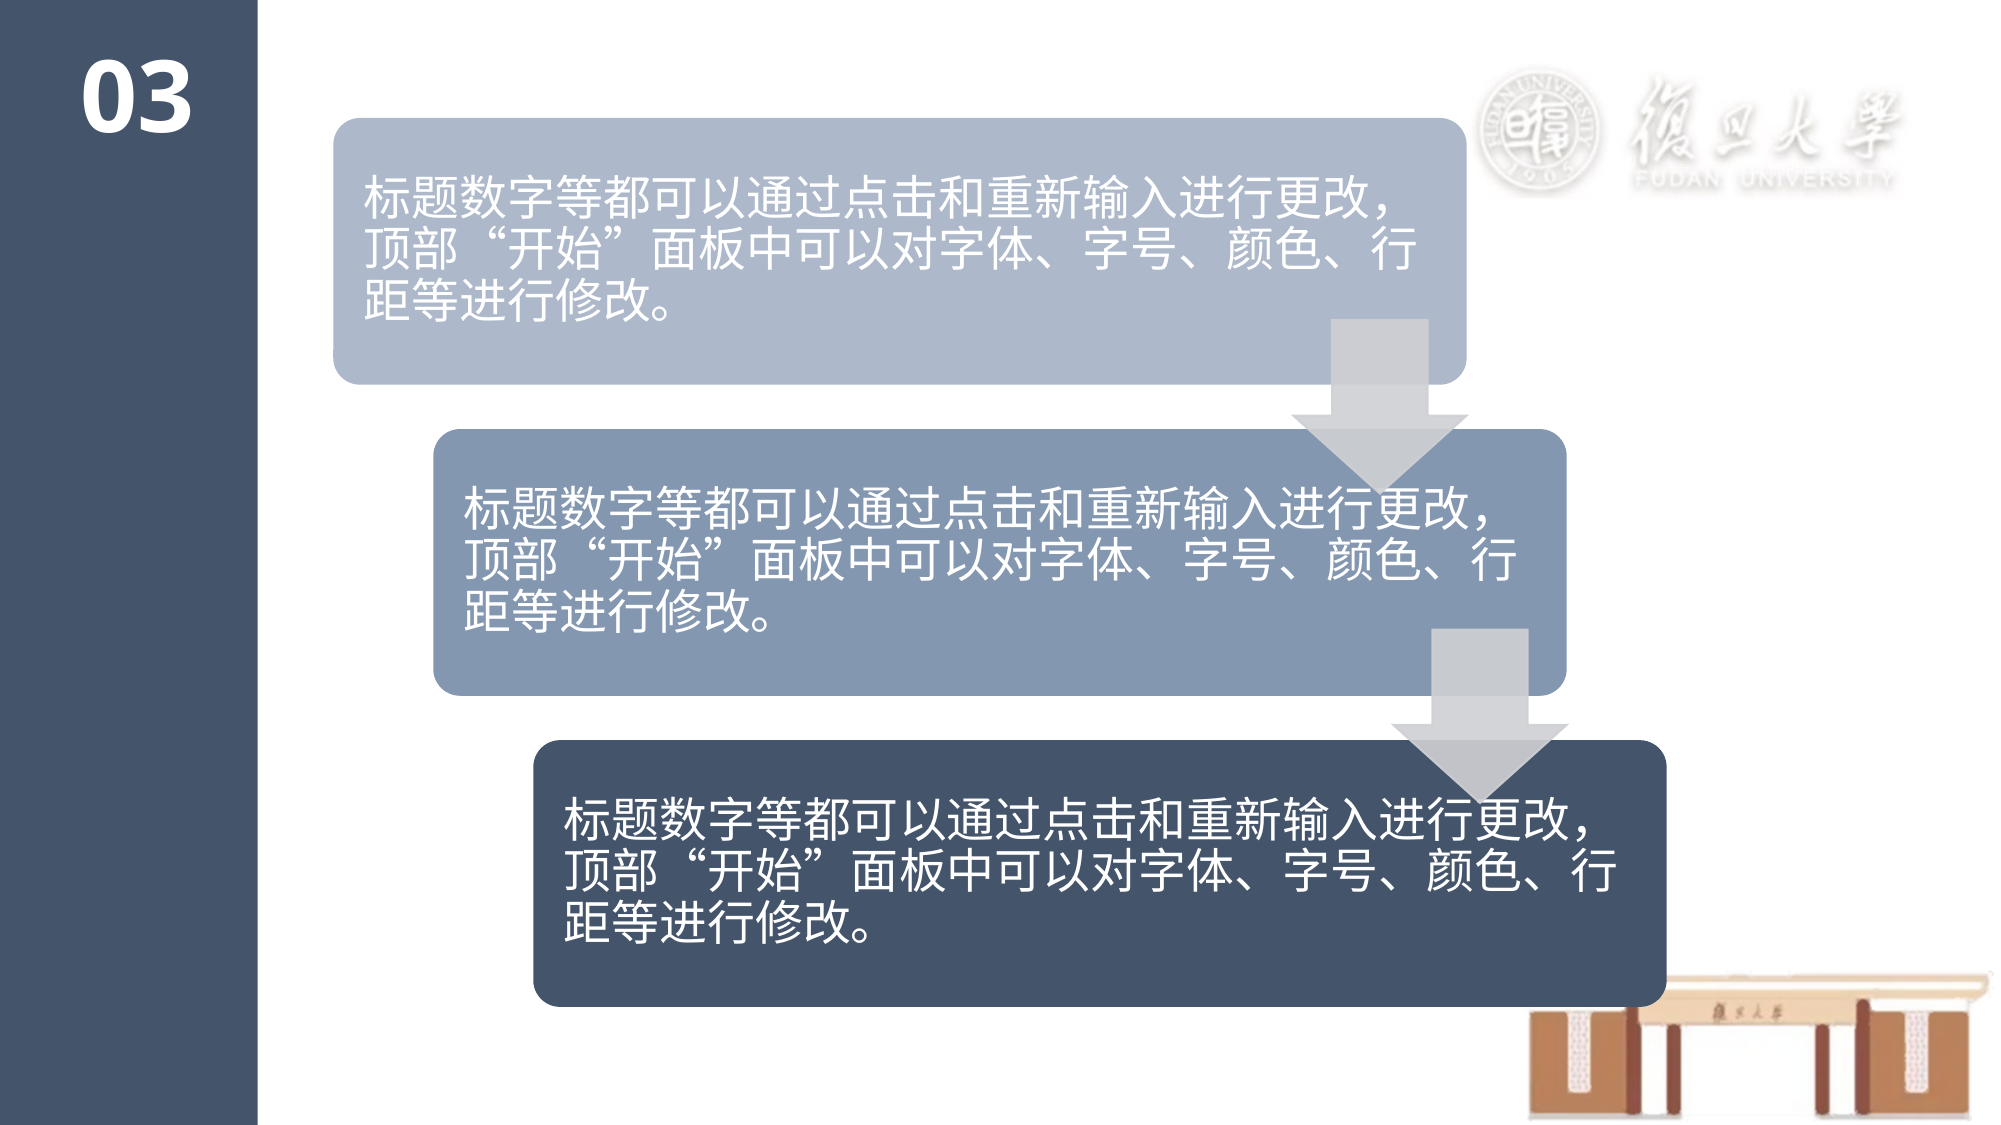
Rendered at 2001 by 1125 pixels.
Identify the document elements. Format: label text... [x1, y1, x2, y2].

text_box [0, 0, 259, 1125]
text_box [333, 117, 1667, 1007]
picture [1490, 951, 2000, 1125]
picture [1448, 56, 1936, 222]
text_box 03 [65, 24, 264, 160]
